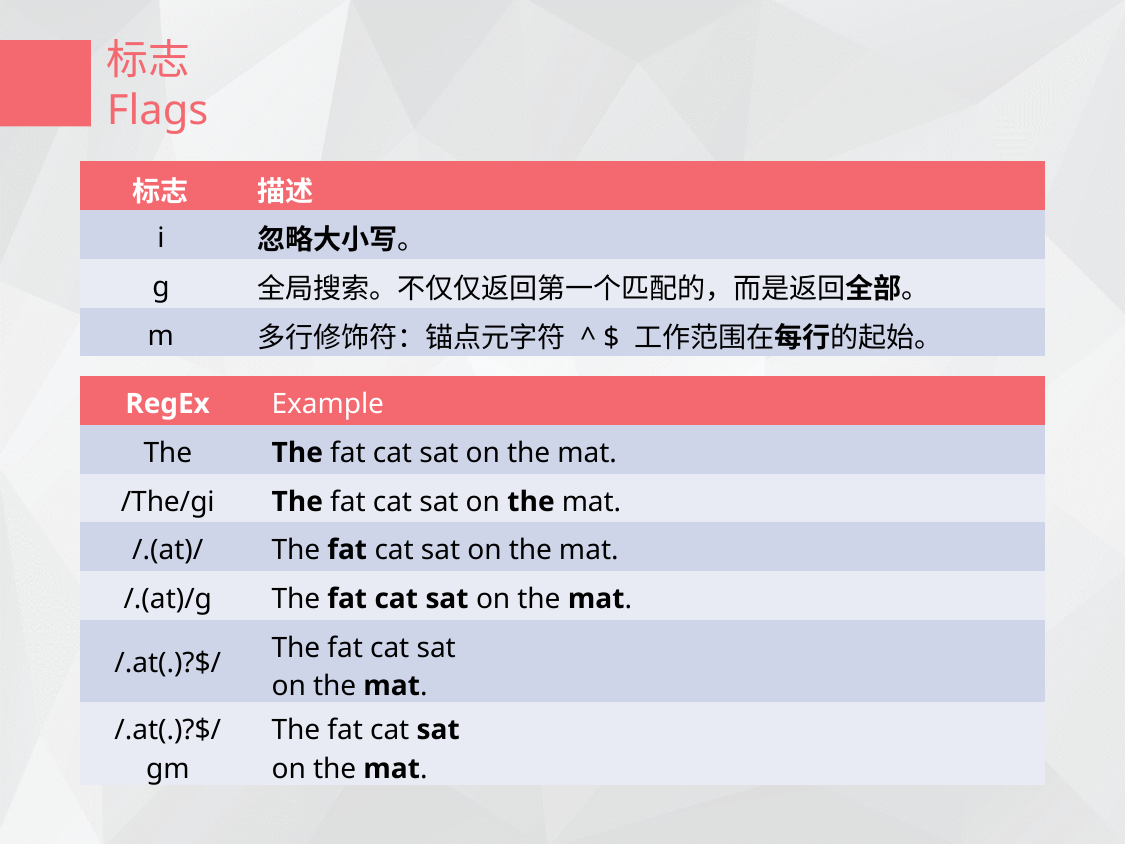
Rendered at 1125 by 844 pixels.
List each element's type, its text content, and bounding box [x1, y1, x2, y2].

table_cell i [80, 210, 242, 259]
table_cell 忽略大小写。 [242, 210, 1045, 259]
table_cell The fat cat sat on the mat. [255, 522, 1045, 571]
picture [0, 0, 1125, 844]
table_header 描述 [242, 161, 1045, 210]
table_header RegEx [80, 376, 255, 425]
table_cell 全局搜索。不仅仅返回第一个匹配的，而是返回全部。 [242, 259, 1045, 308]
table_cell 多行修饰符：锚点元字符 ^ $ 工作范围在每行的起始。 [242, 308, 1045, 356]
table_cell /.(at)/ [80, 522, 255, 571]
table_header Example [255, 376, 1045, 425]
table_cell The fat cat sat on the mat. [255, 425, 1045, 474]
table_header 标志 [80, 161, 242, 210]
table_cell The fat cat sat on the mat. [255, 474, 1045, 522]
table_cell The fat cat sat on the mat. [255, 620, 1045, 702]
table_cell /The/gi [80, 474, 255, 522]
table_cell /.at(.)?$/ [80, 620, 255, 702]
table_cell m [80, 308, 242, 356]
table_cell g [80, 259, 242, 308]
table_cell /.at(.)?$/gm [80, 702, 255, 785]
table_cell The [80, 425, 255, 474]
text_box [0, 25, 752, 142]
table_cell The fat cat sat on the mat. [255, 702, 1045, 785]
table_cell The fat cat sat on the mat. [255, 571, 1045, 620]
table_cell /.(at)/g [80, 571, 255, 620]
